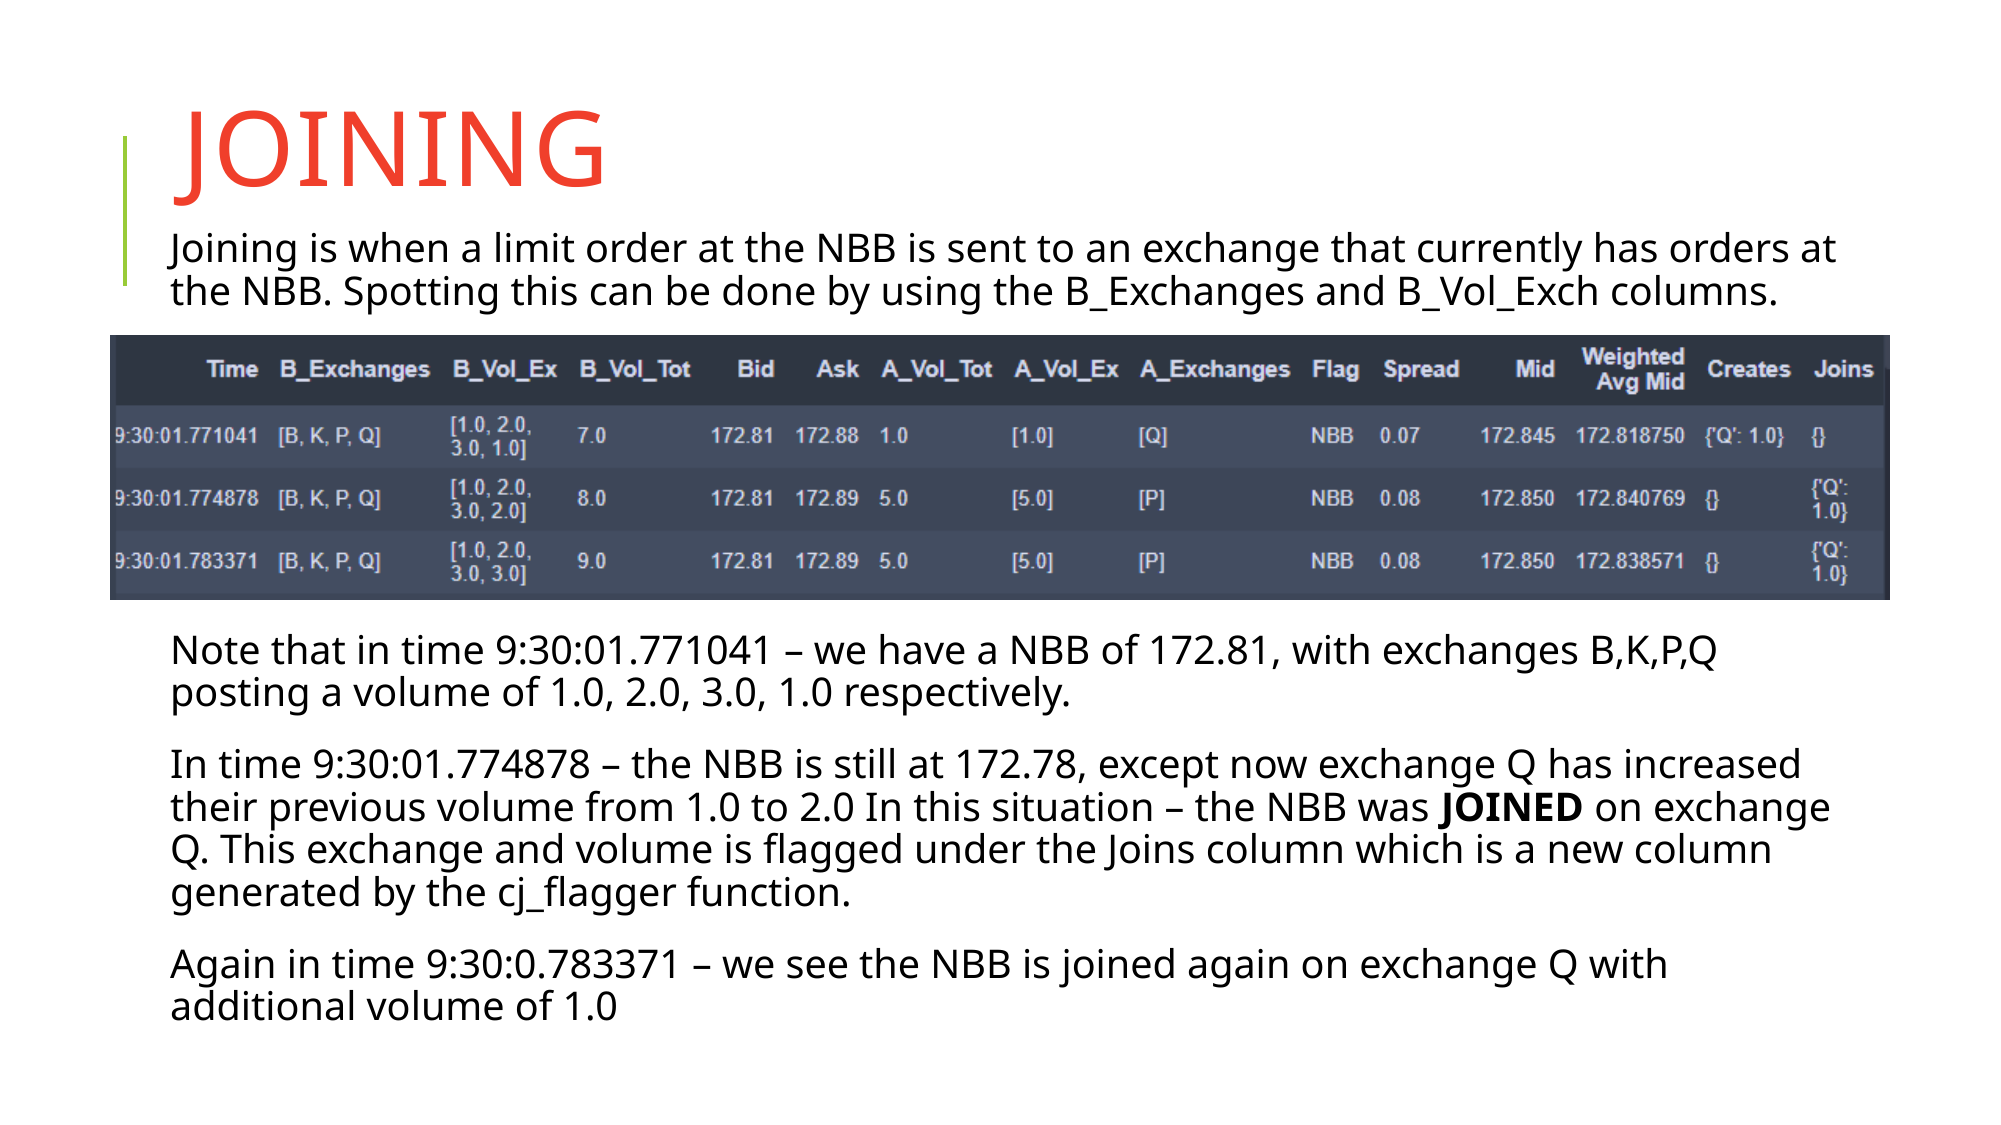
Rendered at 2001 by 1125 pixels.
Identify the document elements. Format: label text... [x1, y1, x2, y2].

title Joining [168, 33, 1763, 221]
list Joining is when a limit order at the NBB is sent to an exchange that currently has orders at the NBB. Spotting this can be done by using the B_Exchanges and B_Vol_Exch columns. Note that in time 9:30:01.771041 – we have a NBB of 172.81, with exchanges B,K,P,Q posting a volume of 1.0, 2.0, 3.0, 1.0 respectively. In time 9:30:01.774878 – the NBB is still at 172.78, except now exchange Q has increased their previous volume from 1.0 to 2.0 In this situation – the NBB was JOINED on exchange Q. This exchange and volume is flagged under the Joins column which is a new column generated by the cj_flagger function. Again in time 9:30:0.783371 – we see the NBB is joined again on exchange Q with additional volume of 1.0 [147, 221, 1853, 330]
picture [110, 335, 1890, 600]
list Joining is when a limit order at the NBB is sent to an exchange that currently has orders at the NBB. Spotting this can be done by using the B_Exchanges and B_Vol_Exch columns. Note that in time 9:30:01.771041 – we have a NBB of 172.81, with exchanges B,K,P,Q posting a volume of 1.0, 2.0, 3.0, 1.0 respectively. In time 9:30:01.774878 – the NBB is still at 172.78, except now exchange Q has increased their previous volume from 1.0 to 2.0 In this situation – the NBB was JOINED on exchange Q. This exchange and volume is flagged under the Joins column which is a new column generated by the cj_flagger function. Again in time 9:30:0.783371 – we see the NBB is joined again on exchange Q with additional volume of 1.0 [147, 608, 1853, 1086]
